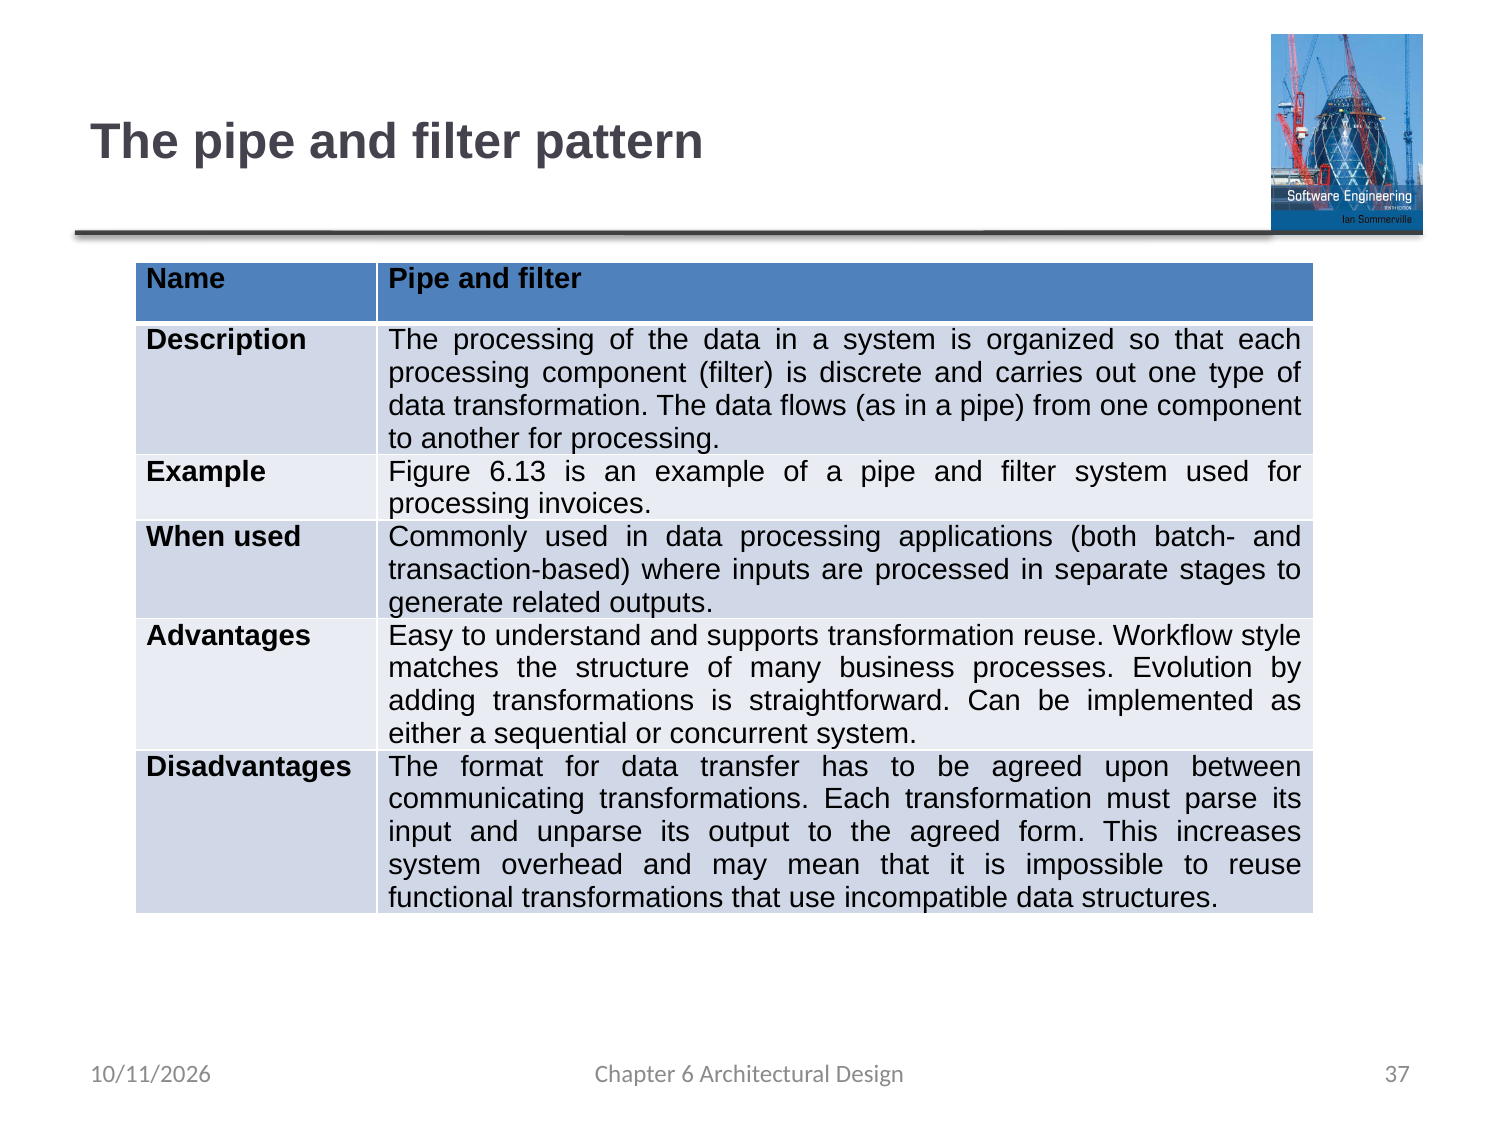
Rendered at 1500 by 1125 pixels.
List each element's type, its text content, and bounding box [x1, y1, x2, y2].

table_cell Easy to understand and supports transformation reuse. Workflow style matches the structure of many business processes. Evolution by adding transformations is straightforward. Can be implemented as either a sequential or concurrent system. [378, 619, 1313, 749]
table_cell Example [136, 455, 376, 519]
table_cell Figure 6.13 is an example of a pipe and filter system used for processing invoices. [378, 455, 1313, 519]
table_cell The format for data transfer has to be agreed upon between communicating transformations. Each transformation must parse its input and unparse its output to the agreed form. This increases system overhead and may mean that it is impossible to reuse functional transformations that use incompatible data structures. [378, 751, 1313, 913]
picture [1271, 34, 1423, 230]
table_cell The processing of the data in a system is organized so that each processing component (filter) is discrete and carries out one type of data transformation. The data flows (as in a pipe) from one component to another for processing. [378, 326, 1313, 454]
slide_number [75, 1042, 425, 1103]
title The pipe and filter pattern [74, 44, 1272, 233]
table_header Name [136, 263, 376, 321]
table_cell When used [136, 521, 376, 618]
table_cell Description [136, 326, 376, 454]
footer Chapter 6 Architectural Design [512, 1042, 988, 1103]
slide_number 37 [1074, 1042, 1425, 1103]
table_cell Advantages [136, 619, 376, 749]
table_cell Commonly used in data processing applications (both batch- and transaction-based) where inputs are processed in separate stages to generate related outputs. [378, 521, 1313, 618]
table_cell Disadvantages [136, 751, 376, 913]
table_header Pipe and filter [378, 263, 1313, 321]
